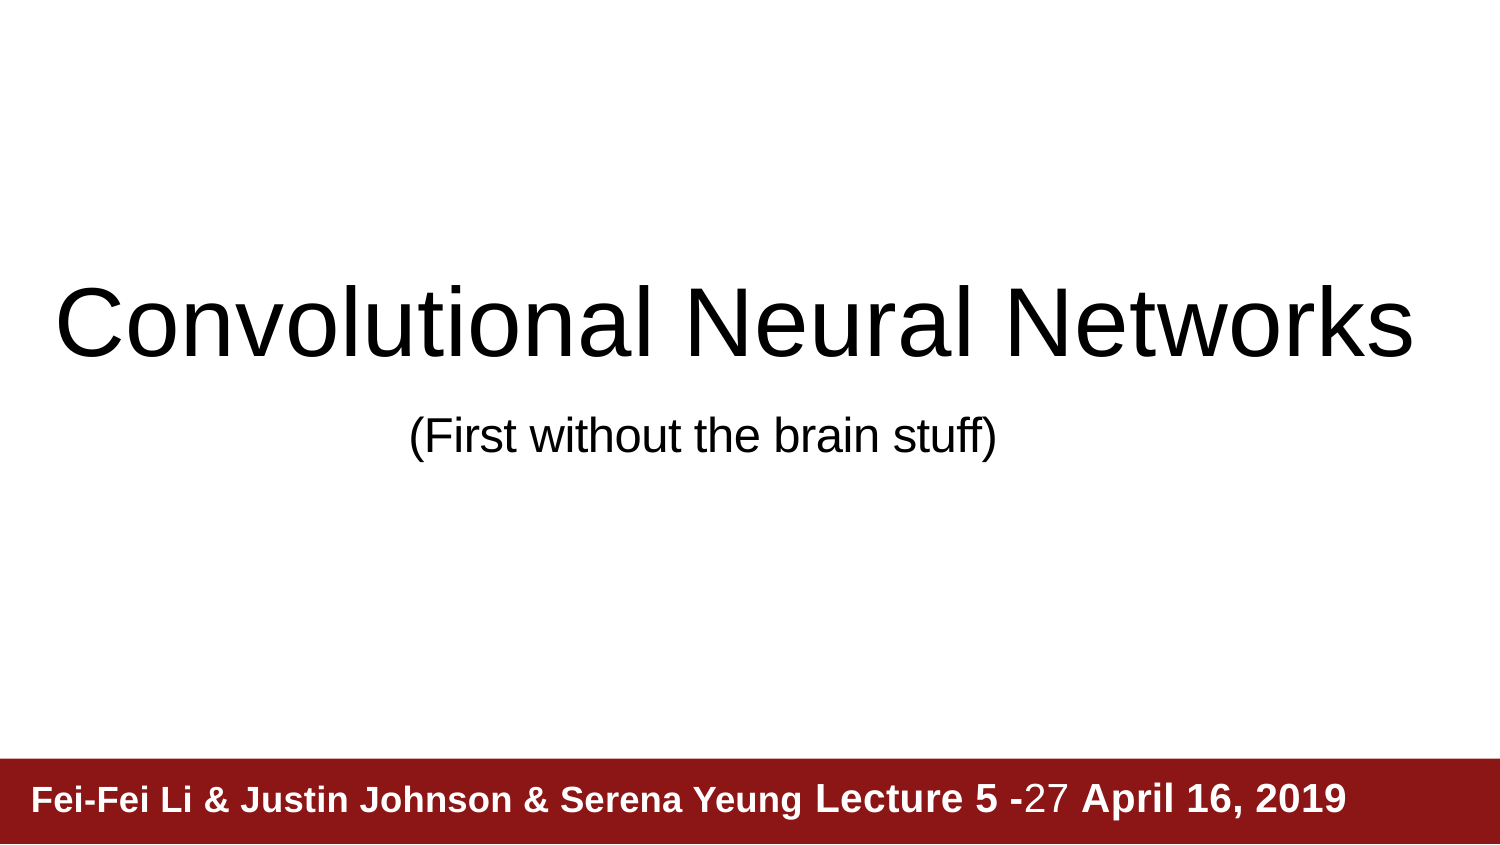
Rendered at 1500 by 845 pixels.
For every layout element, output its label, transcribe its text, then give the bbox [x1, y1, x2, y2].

list Fei-Fei Li & Justin Johnson & Serena Yeung Lecture 5 -27 April 16, 2019 [0, 758, 1500, 844]
list Convolutional Neural Networks (First without the brain stuff) [0, 262, 1500, 758]
